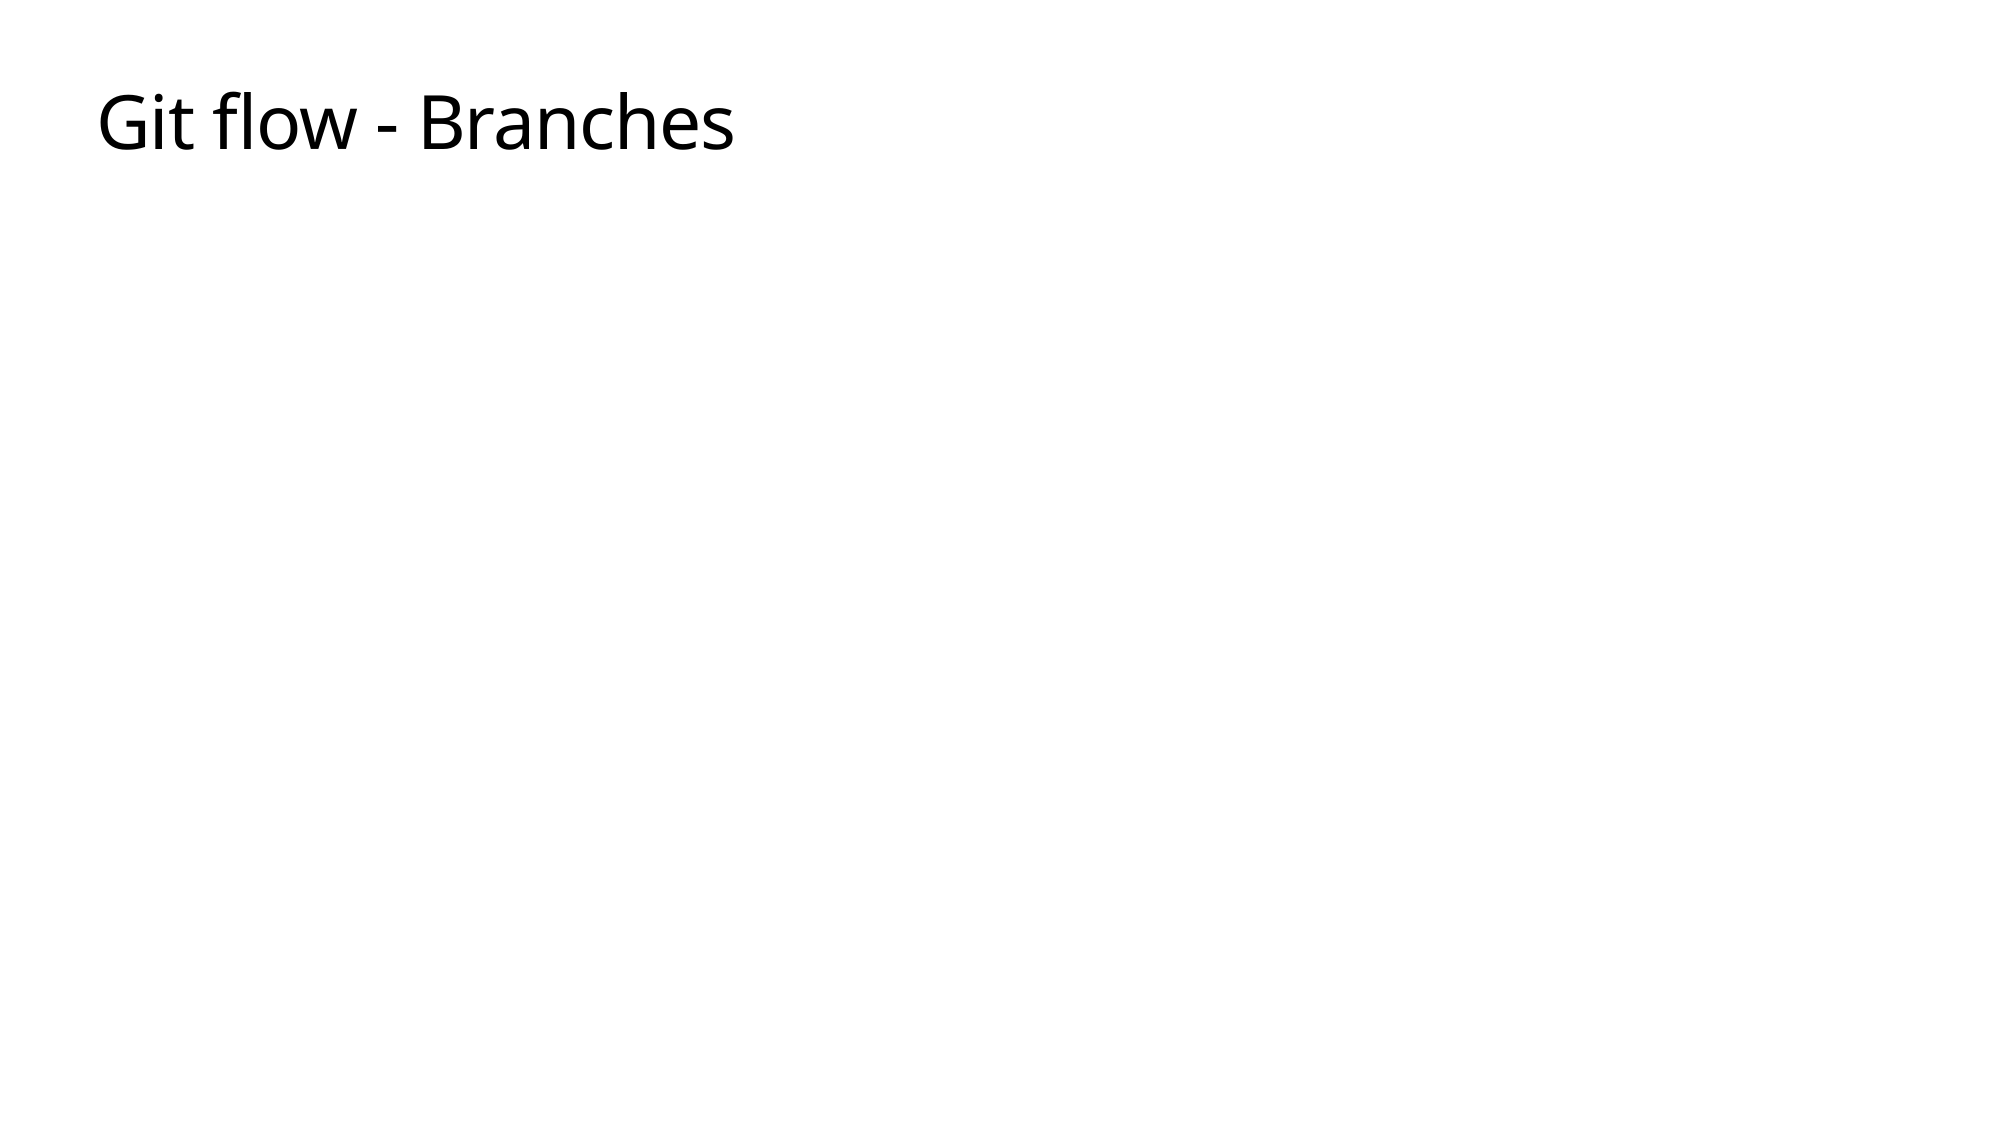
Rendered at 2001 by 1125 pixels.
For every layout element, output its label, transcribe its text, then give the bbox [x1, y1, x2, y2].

title Git flow - Branches [96, 75, 1904, 166]
